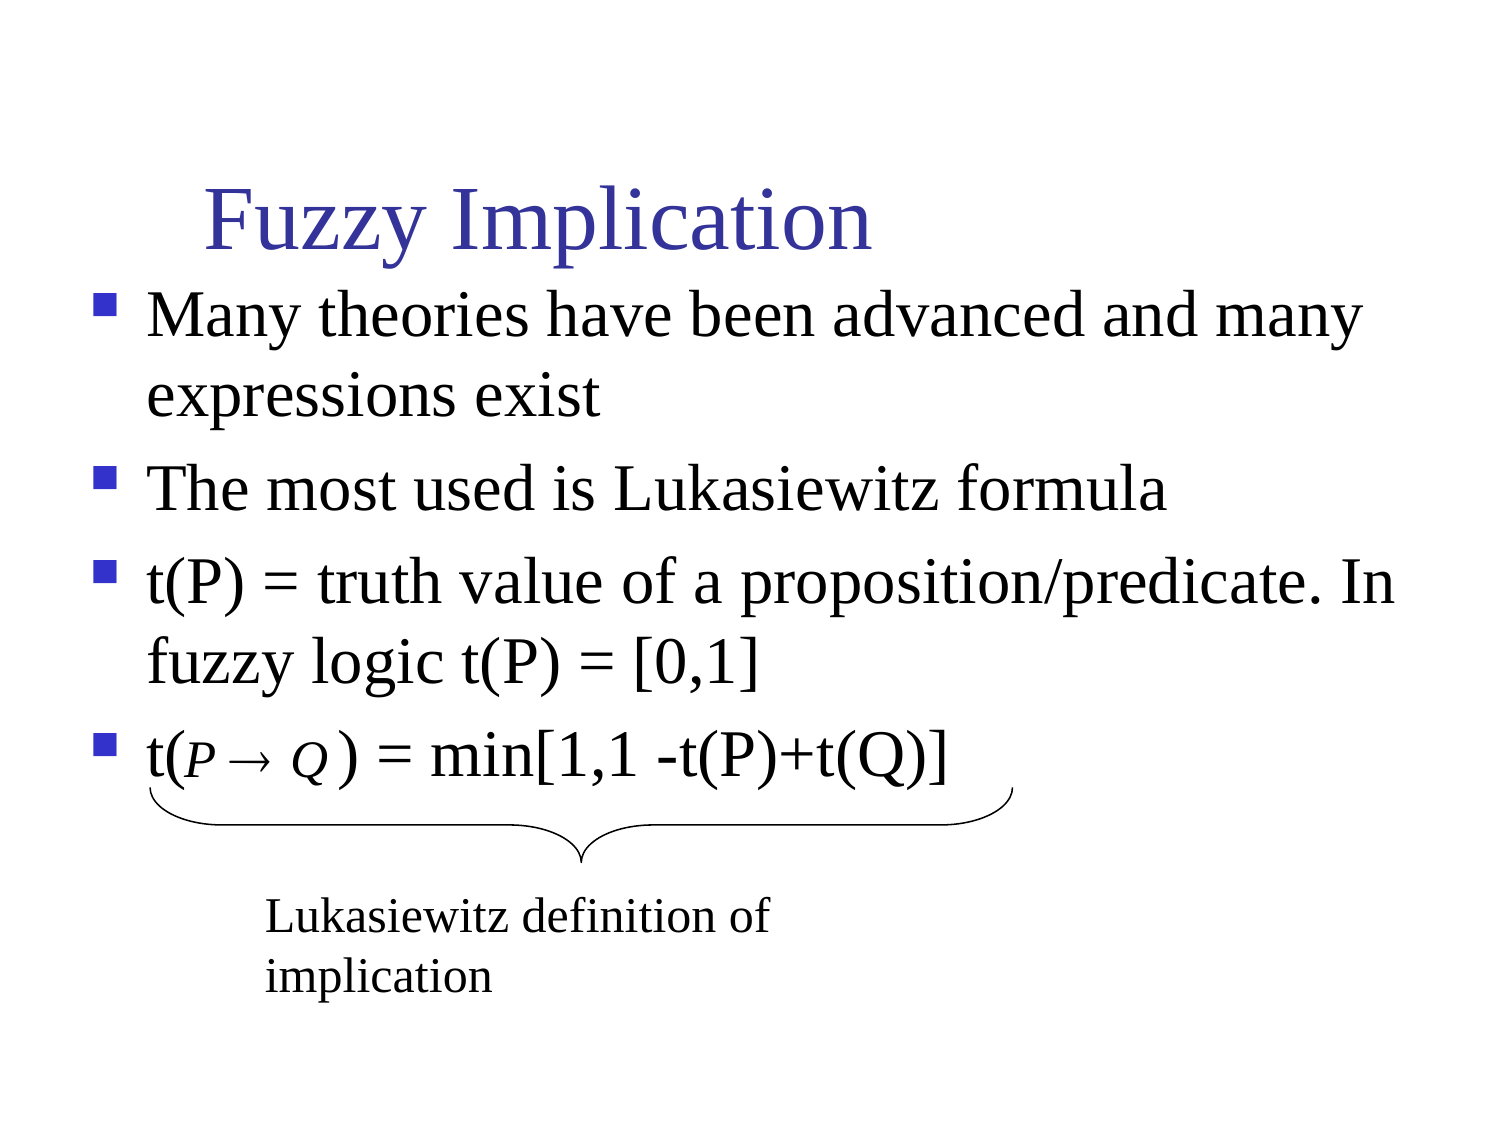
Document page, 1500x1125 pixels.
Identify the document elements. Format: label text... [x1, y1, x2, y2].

list Many theories have been advanced and many expressions exist The most used is Lukasiewitz formula t(P) = truth value of a proposition/predicate. In fuzzy logic t(P) = [0,1] t( ) = min[1,1 -t(P)+t(Q)] [74, 262, 1426, 1088]
text_box Lukasiewitz definition of implication [249, 874, 1025, 1010]
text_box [174, 729, 338, 801]
text_box [150, 787, 1013, 863]
title Fuzzy Implication [188, 34, 1468, 276]
